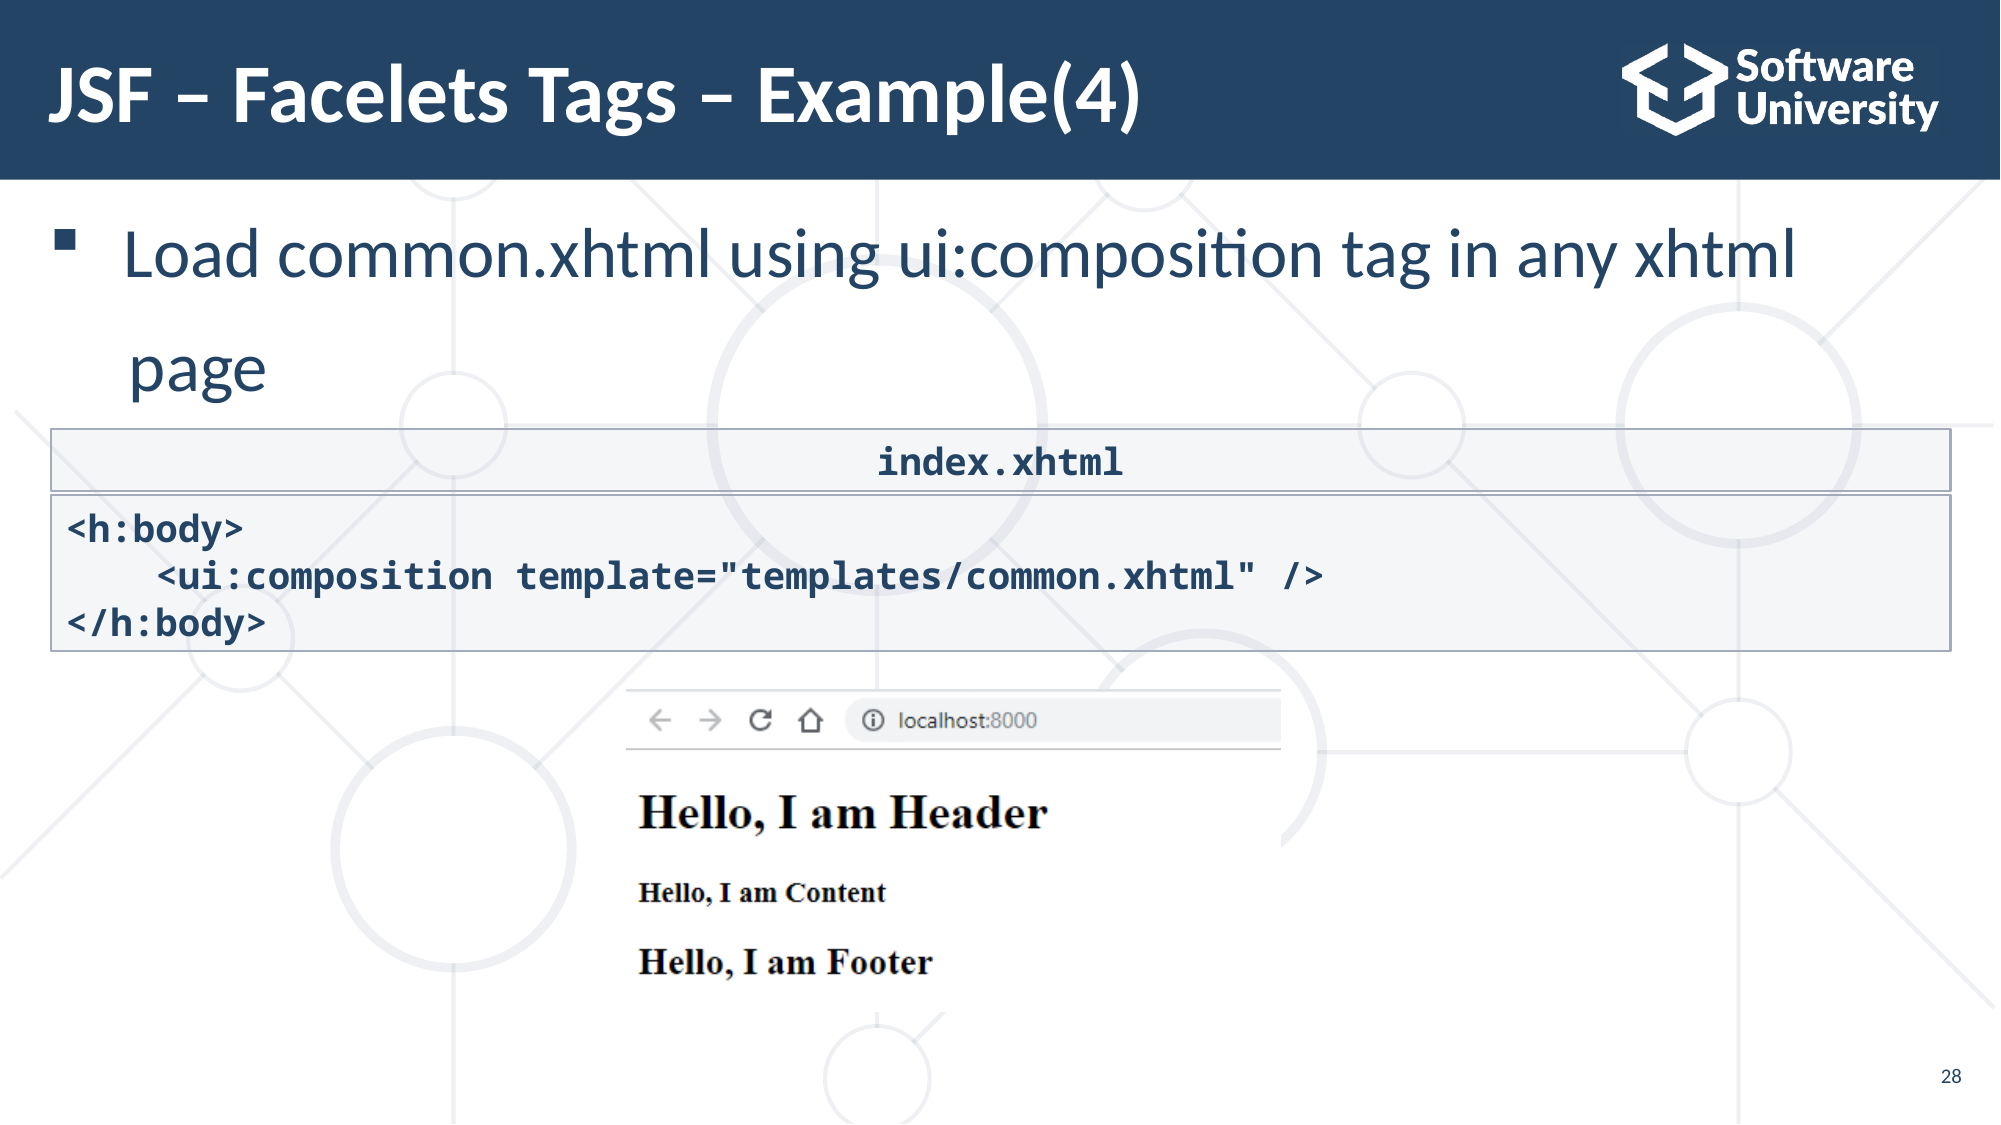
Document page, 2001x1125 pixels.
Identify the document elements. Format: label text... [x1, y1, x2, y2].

picture [1622, 43, 1939, 136]
text_box <h:body> <ui:composition template="templates/common.xhtml" /> </h:body> [50, 494, 1951, 652]
picture [626, 689, 1281, 1012]
title JSF – Facelets Tags – Example(4) [31, 16, 1591, 162]
text_box index.xhtml [50, 428, 1951, 491]
list Load common.xhtml using ui:composition tag in any xhtml page [31, 196, 1970, 1050]
slide_number 28 [1897, 1049, 1968, 1101]
